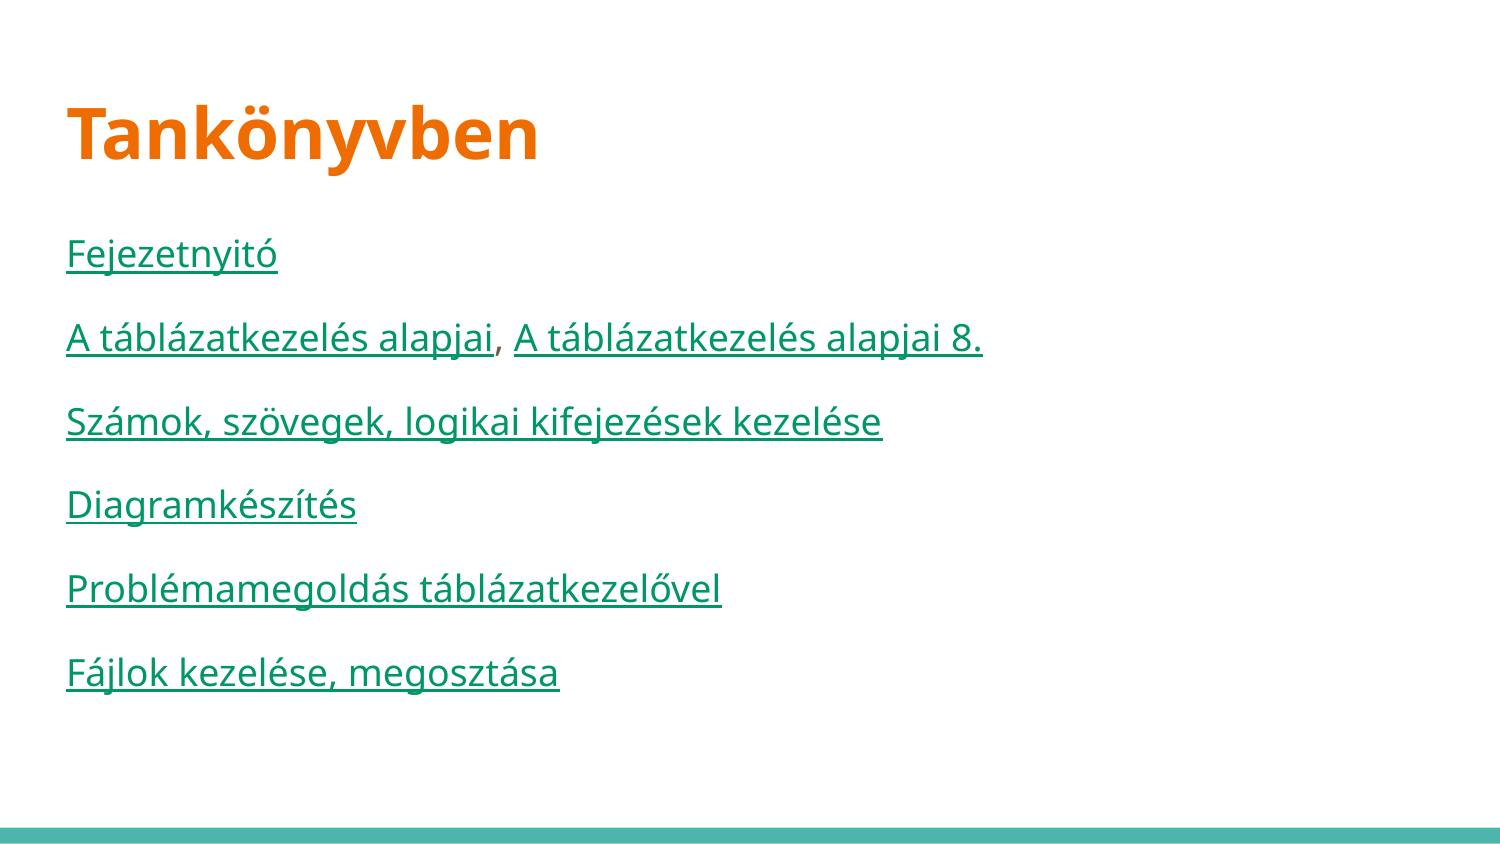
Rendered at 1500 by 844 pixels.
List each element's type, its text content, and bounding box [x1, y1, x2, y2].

title Tankönyvben [51, 72, 1449, 189]
list Fejezetnyitó A táblázatkezelés alapjai, A táblázatkezelés alapjai 8. Számok, szövegek, logikai kifejezések kezelése Diagramkészítés Problémamegoldás táblázatkezelővel Fájlok kezelése, megosztása [51, 207, 1449, 750]
